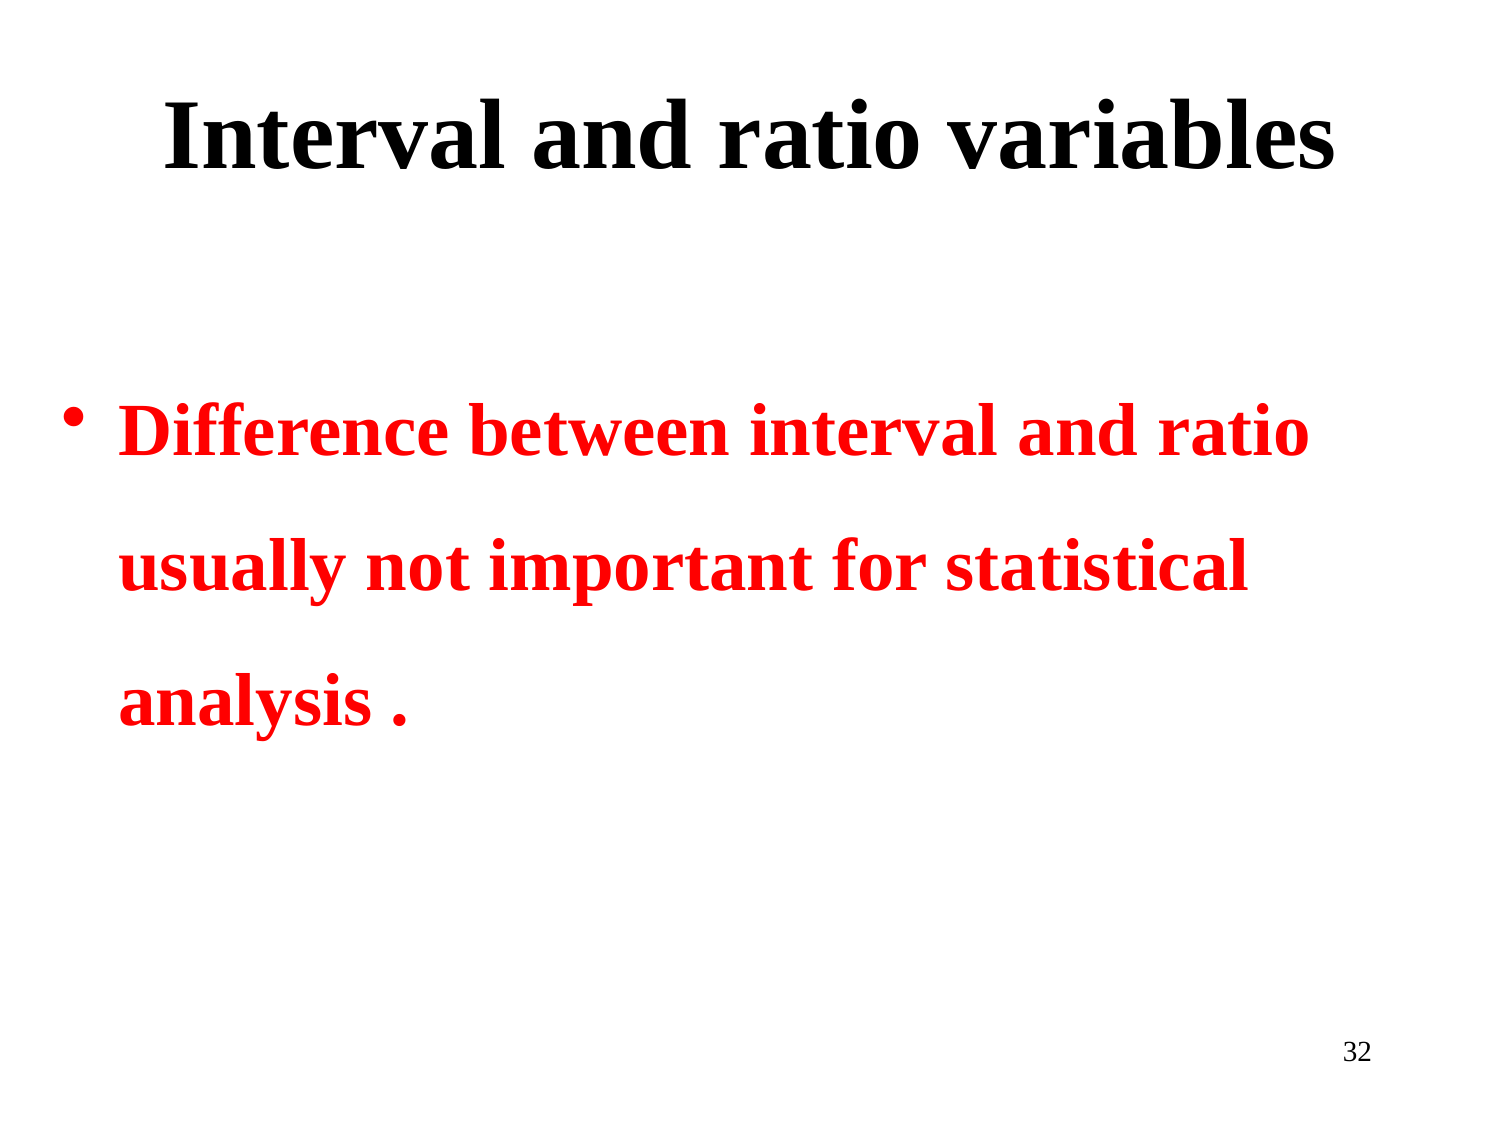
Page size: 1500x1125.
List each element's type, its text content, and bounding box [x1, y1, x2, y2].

slide_number 32 [1074, 1024, 1388, 1101]
list Difference between interval and ratio usually not important for statistical analysis . [46, 327, 1442, 798]
title Interval and ratio variables [112, 34, 1388, 223]
